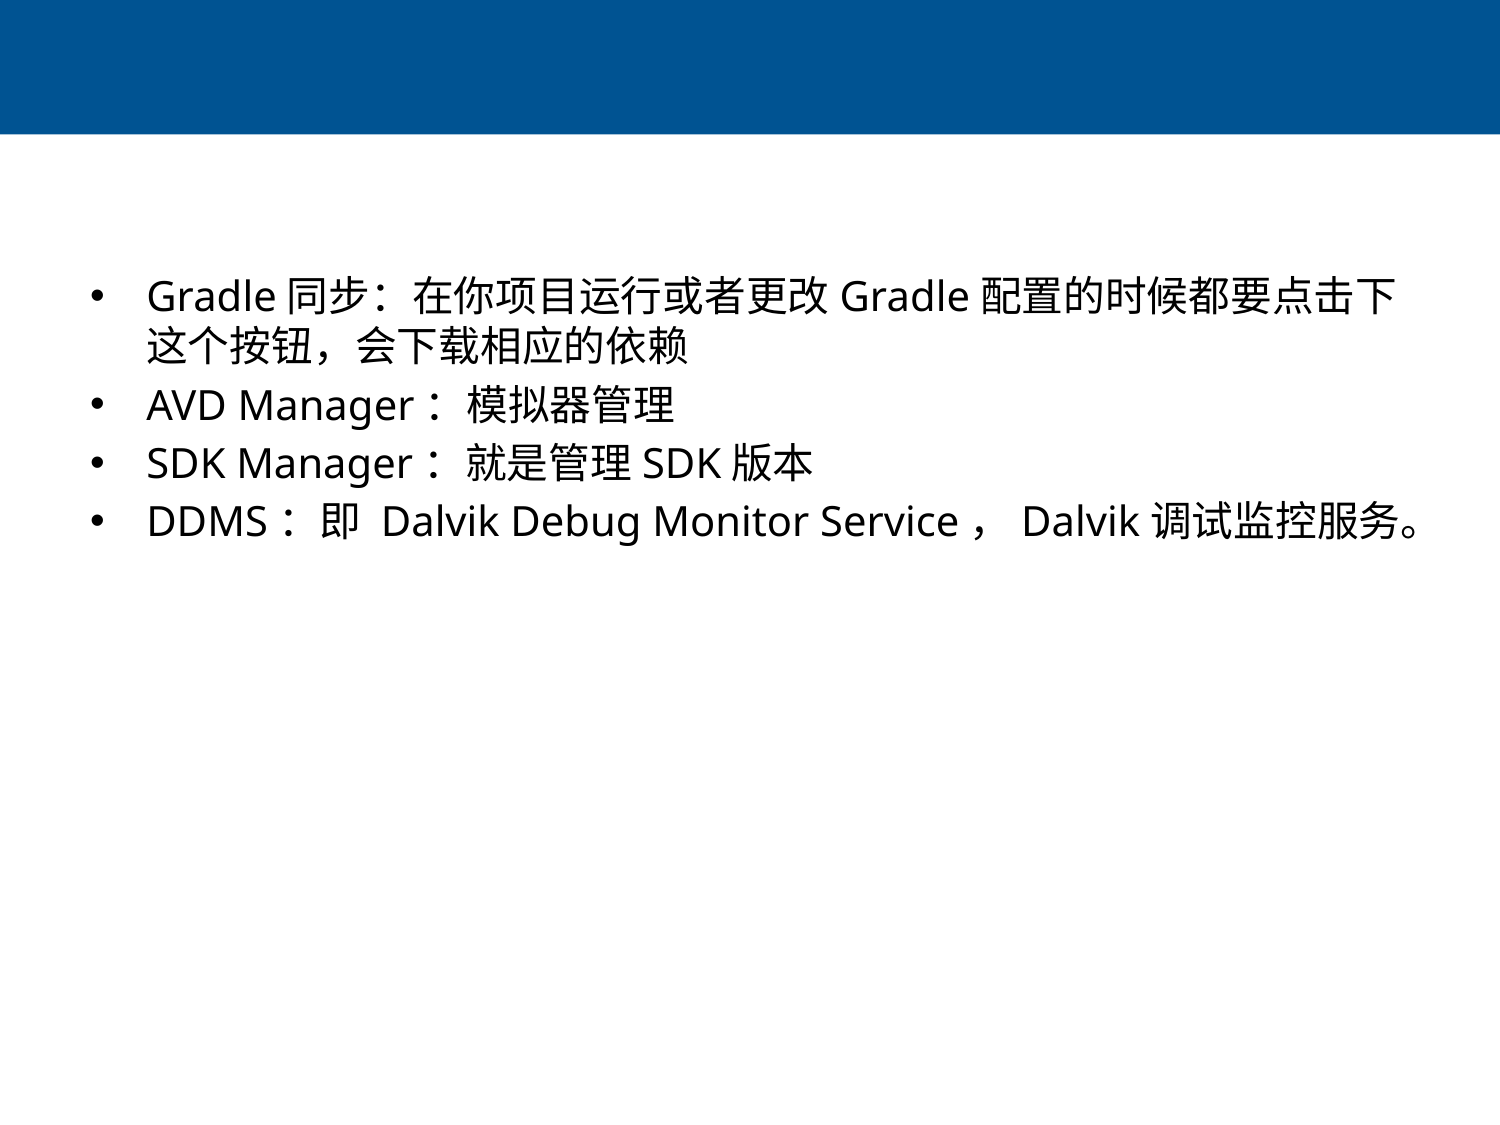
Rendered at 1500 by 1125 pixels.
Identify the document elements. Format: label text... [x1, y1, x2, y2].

list Gradle同步：在你项目运行或者更改Gradle配置的时候都要点击下这个按钮，会下载相应的依赖 AVD Manager：模拟器管理 SDK Manager：就是管理SDK版本 DDMS：即 Dalvik Debug Monitor Service，Dalvik调试监控服务。 [75, 262, 1425, 1005]
